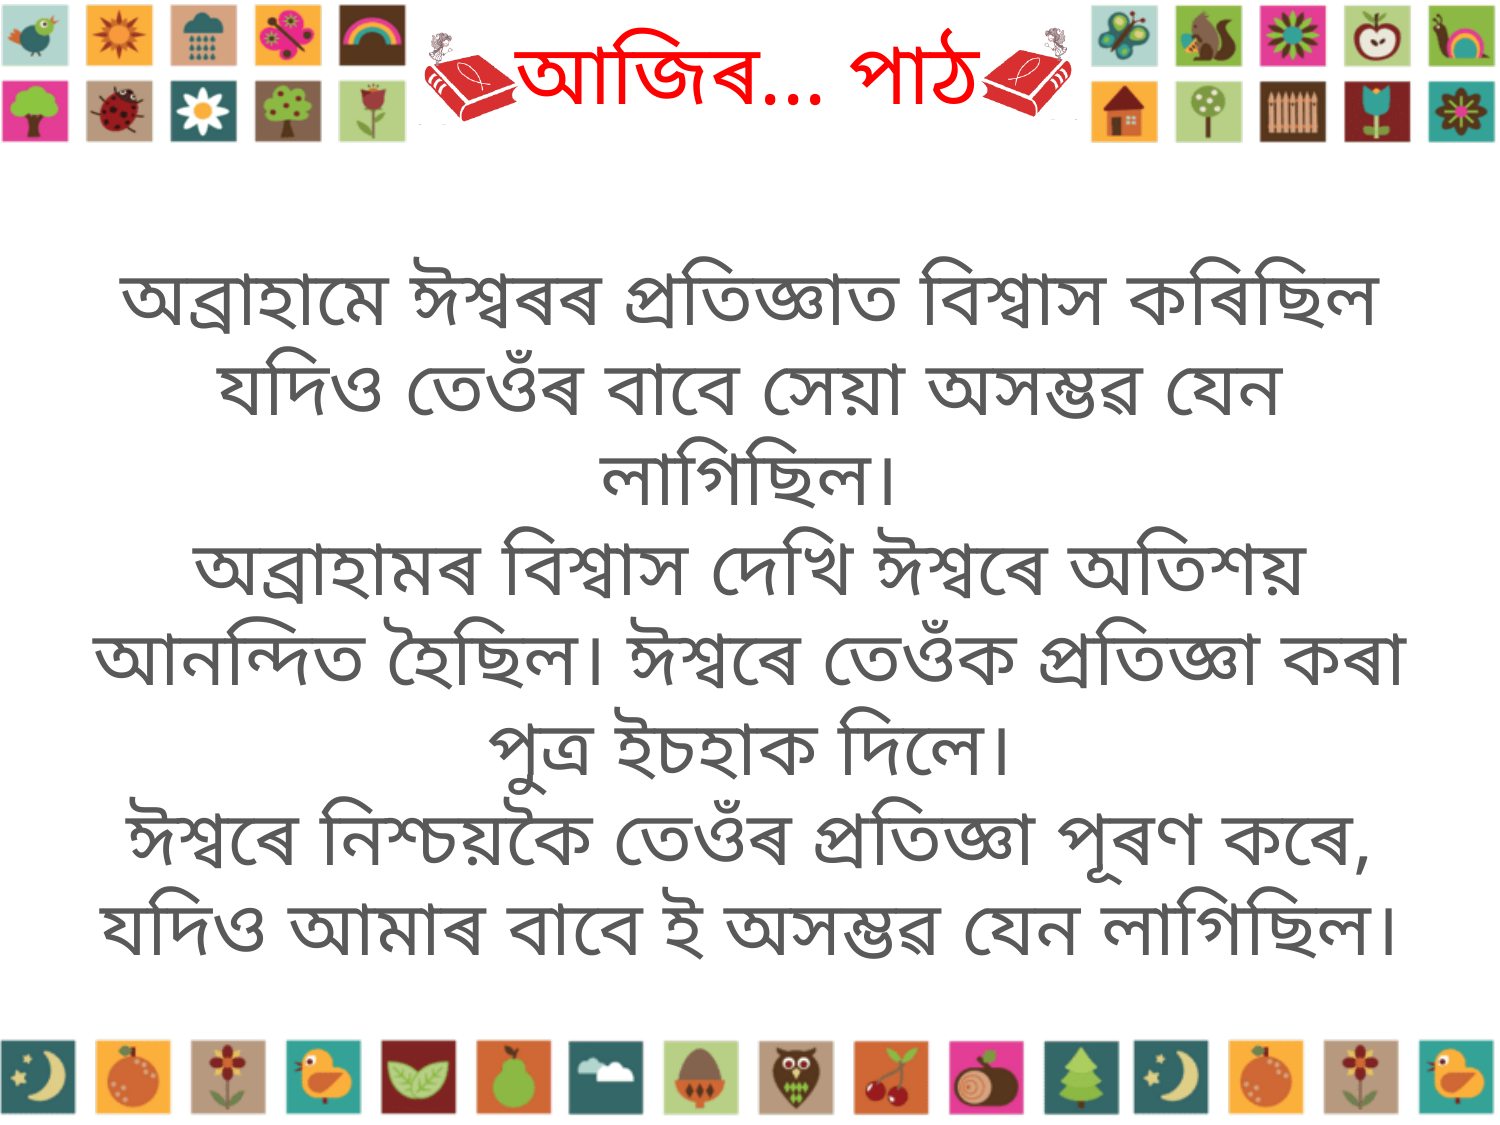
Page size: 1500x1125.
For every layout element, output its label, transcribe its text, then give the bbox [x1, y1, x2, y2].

text_box আজিৰ... পাঠ [425, 13, 1077, 129]
picture [950, 3, 1500, 150]
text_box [0, 1028, 1500, 1118]
text_box অব্ৰাহামে ঈশ্বৰৰ প্ৰতিজ্ঞাত বিশ্বাস কৰিছিল যদিও তেওঁৰ বাবে সেয়া অসম্ভৱ যেন লাগিছিল। অব্ৰাহামৰ বিশ্বাস দেখি ঈশ্বৰে অতিশয় আনন্দিত হৈছিল। ঈশ্বৰে তেওঁক প্ৰতিজ্ঞা কৰা পুত্ৰ ইচহাক দিলে। ঈশ্বৰে নিশ্চয়কৈ তেওঁৰ প্ৰতিজ্ঞা পূৰণ কৰে, যদিও আমাৰ বাবে ই অসম্ভৱ যেন লাগিছিল। [76, 243, 1424, 1027]
picture [0, 3, 550, 150]
